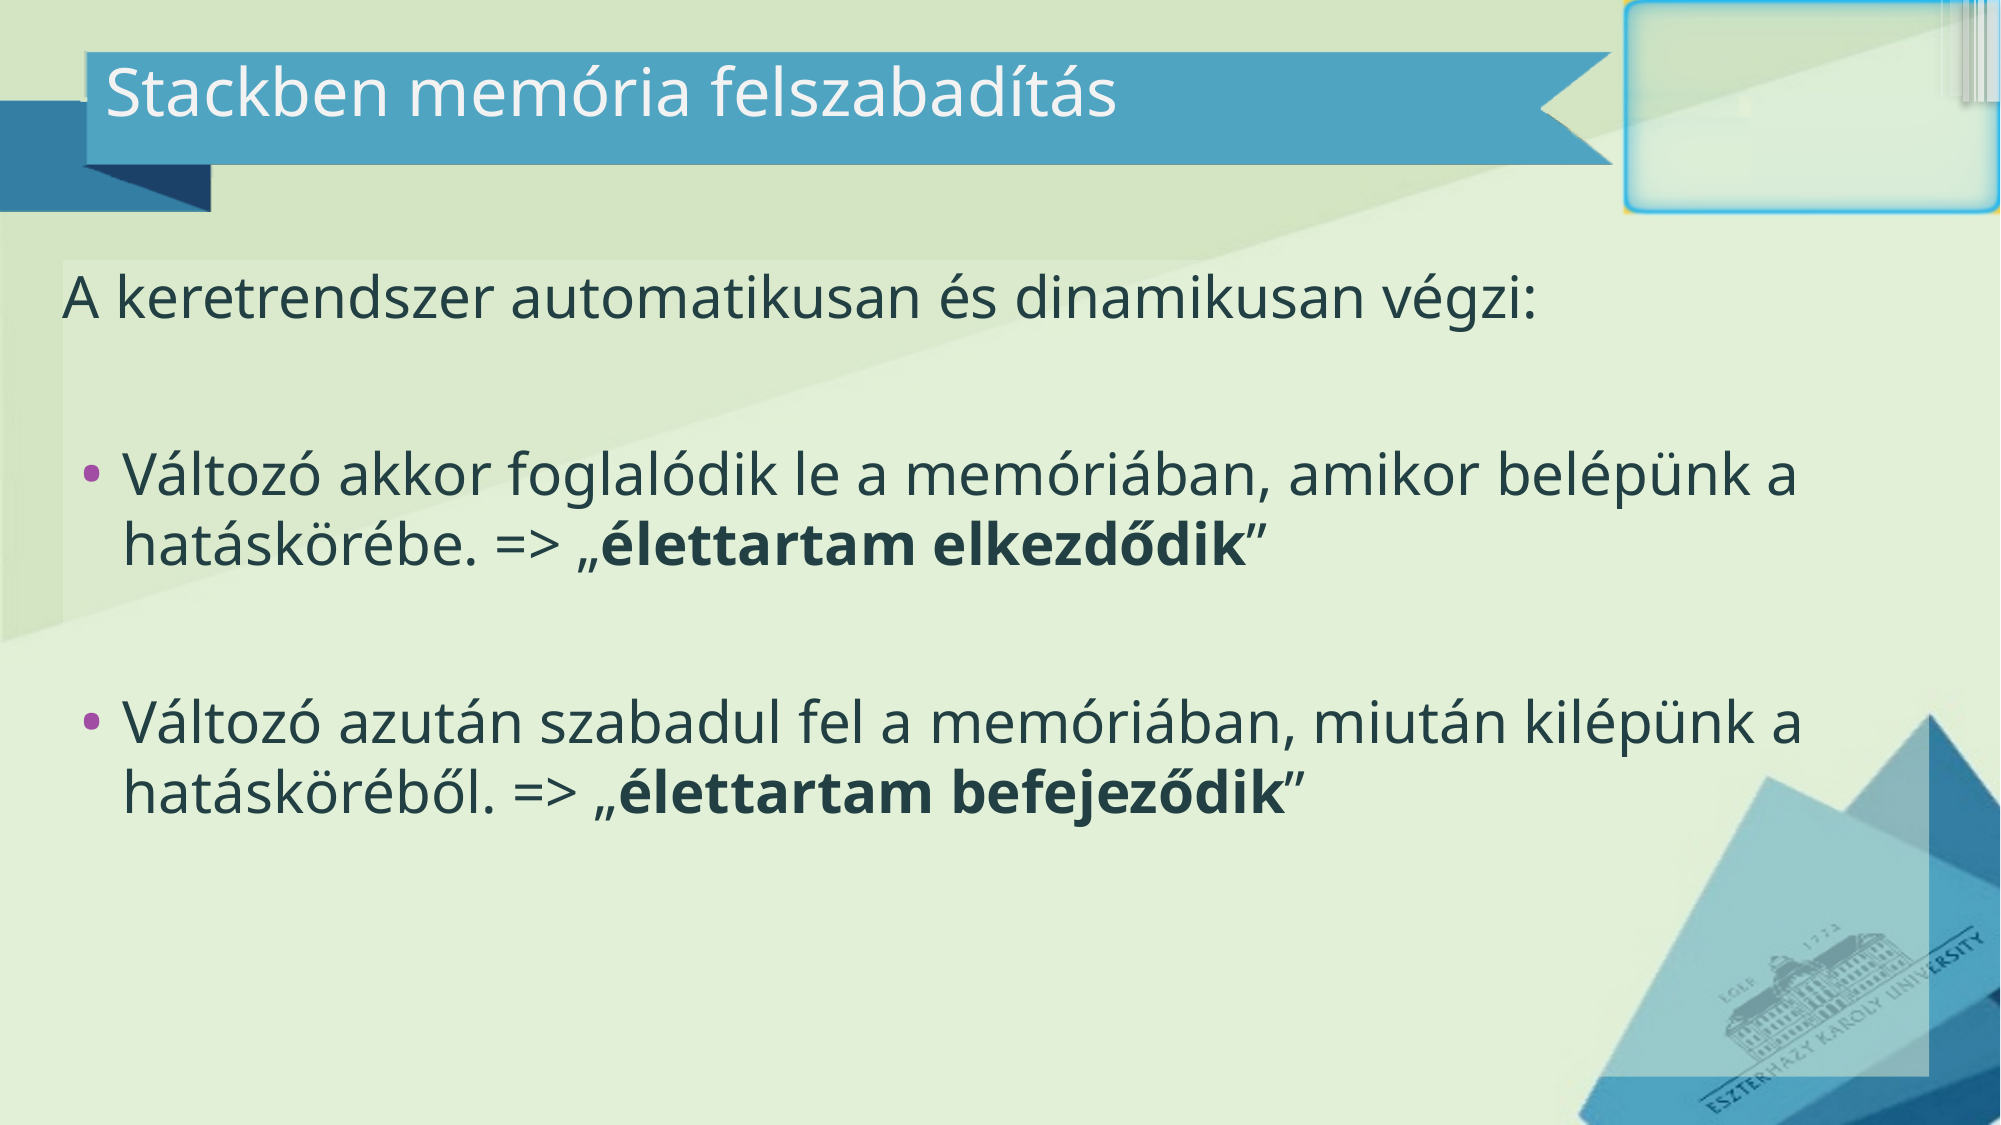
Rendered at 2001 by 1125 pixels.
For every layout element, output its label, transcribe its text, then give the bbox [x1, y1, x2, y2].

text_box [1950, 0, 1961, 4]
picture [0, 0, 2001, 1125]
title Stackben memória felszabadítás [0, 50, 1617, 212]
list A keretrendszer automatikusan és dinamikusan végzi: Változó akkor foglalódik le a memóriában, amikor belépünk a hatáskörébe. => „élettartam elkezdődik” Változó azután szabadul fel a memóriában, miután kilépünk a hatásköréből. => „élettartam befejeződik” [63, 259, 1930, 1077]
